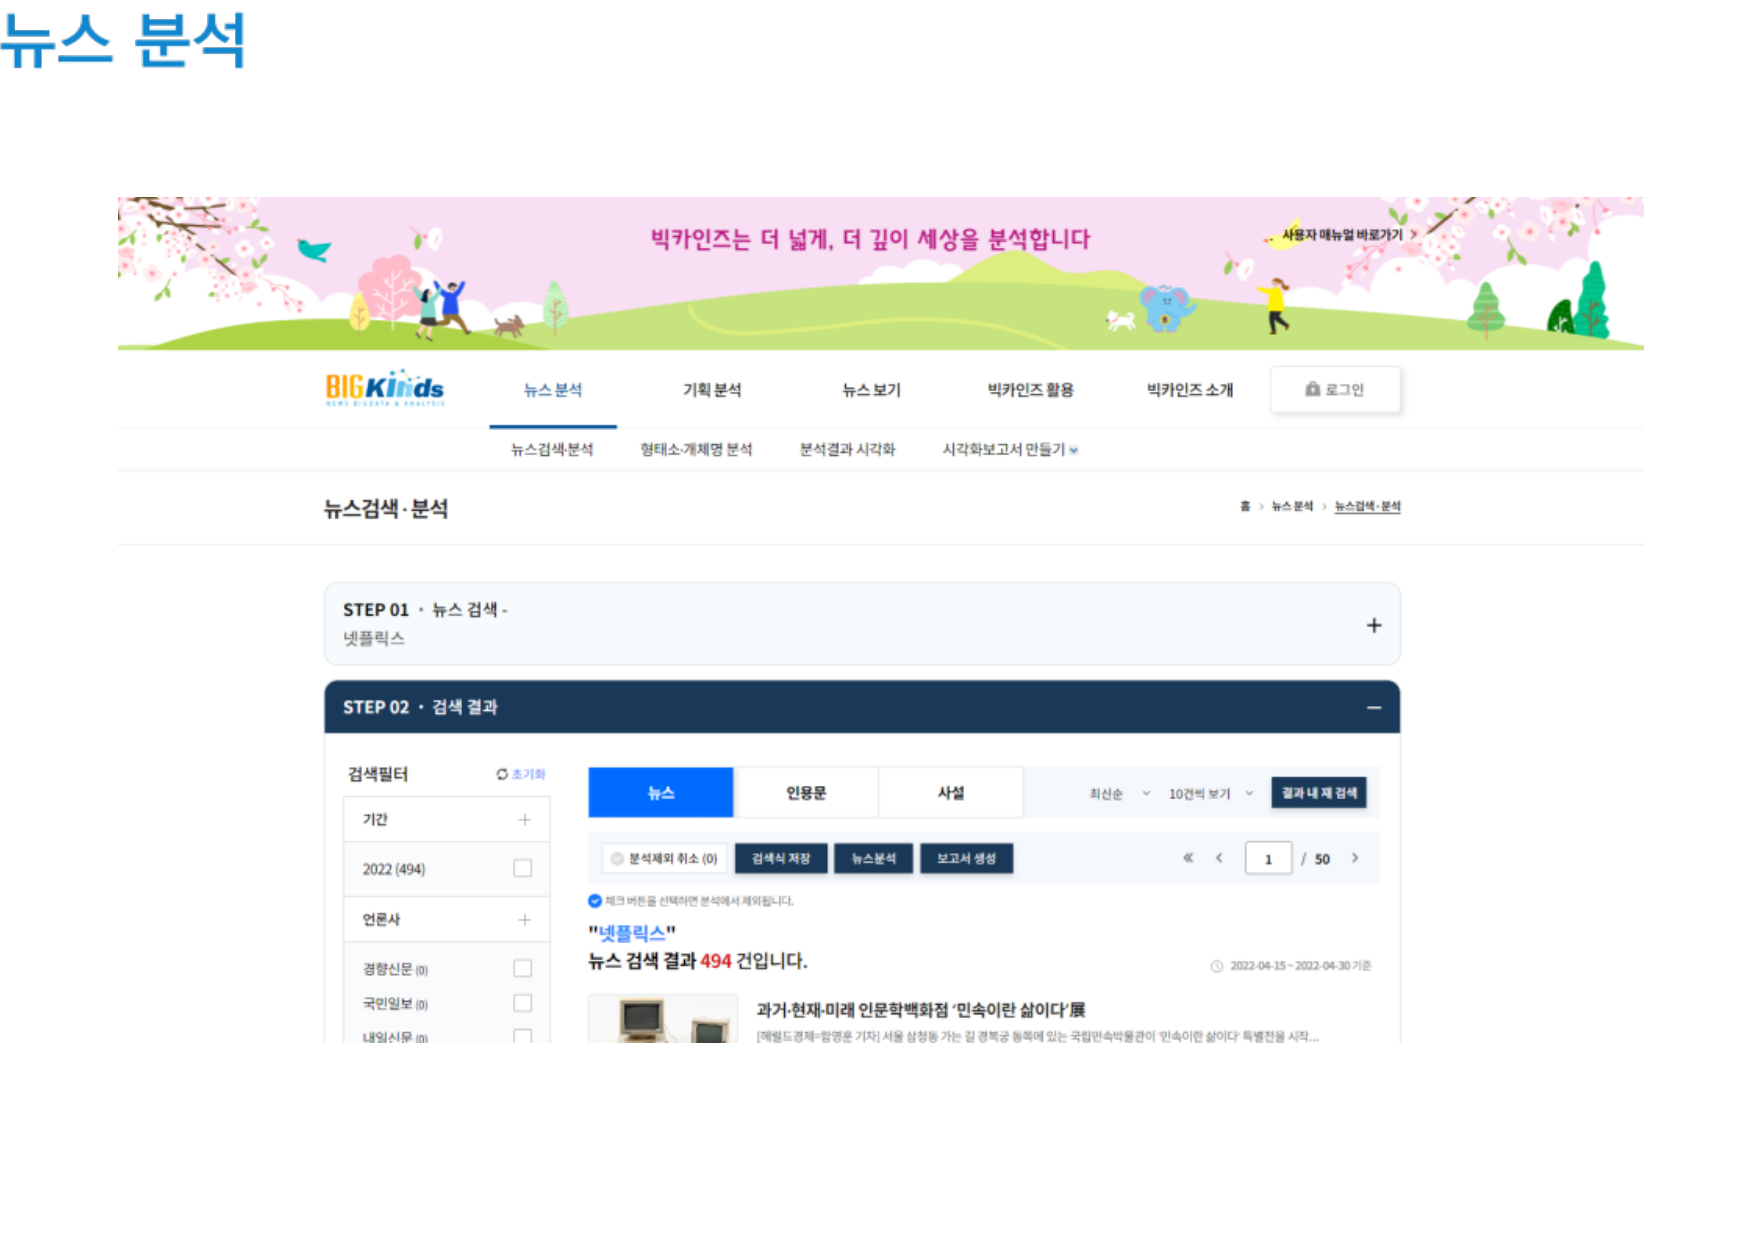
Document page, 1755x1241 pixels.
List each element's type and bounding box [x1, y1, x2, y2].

picture [0, 0, 278, 116]
text_box [118, 197, 1644, 1043]
